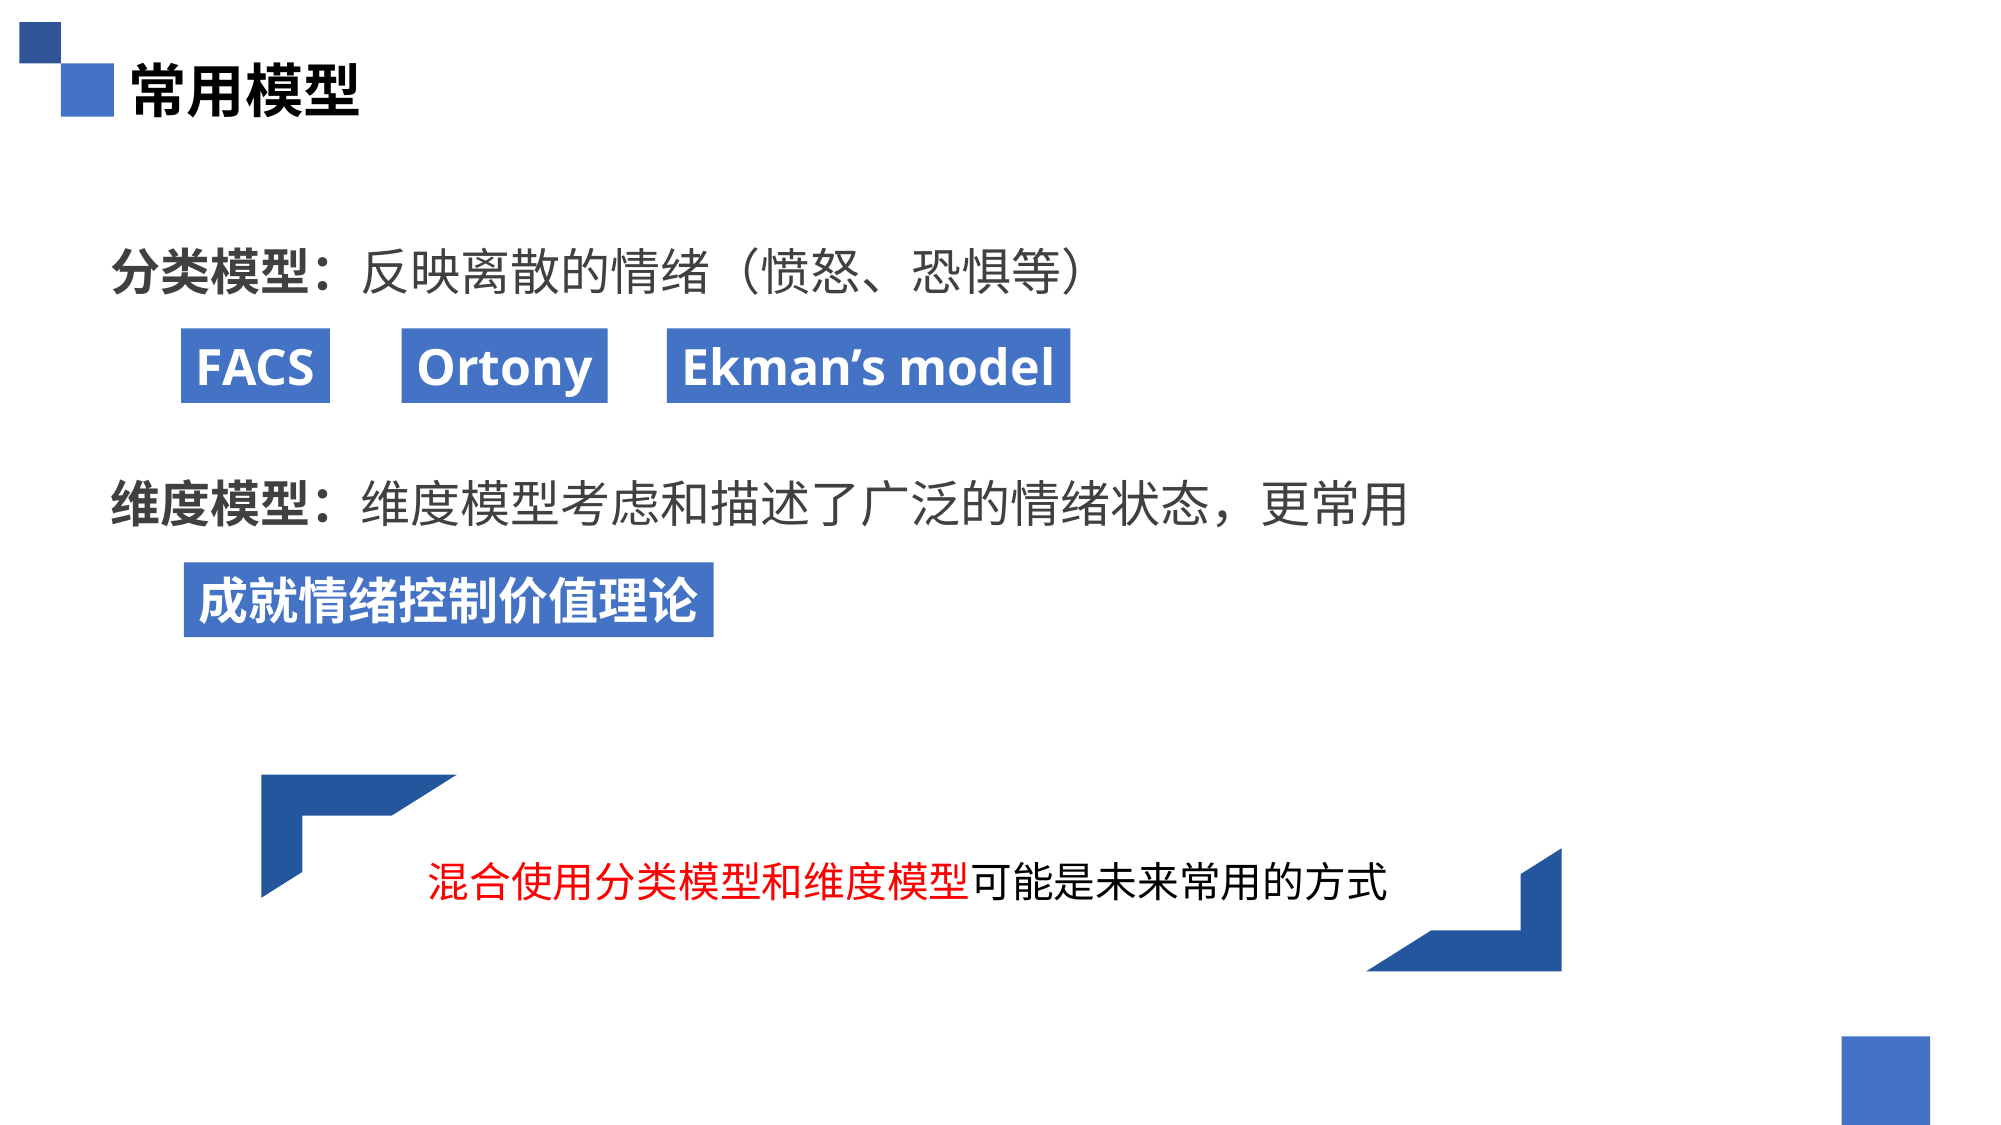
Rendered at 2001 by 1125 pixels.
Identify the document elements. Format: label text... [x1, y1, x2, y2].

text_box 维度模型：维度模型考虑和描述了广泛的情绪状态，更常用 [96, 453, 1762, 589]
text_box [1362, 846, 1563, 973]
text_box 混合使用分类模型和维度模型可能是未来常用的方式 [412, 836, 1646, 914]
text_box FACS [181, 328, 330, 403]
text_box 分类模型：反映离散的情绪（愤怒、恐惧等） [96, 221, 1631, 308]
text_box Ortony [401, 328, 608, 403]
text_box [260, 773, 461, 900]
text_box 常用模型 [113, 47, 1886, 132]
text_box Ekman’s model [666, 328, 1071, 403]
text_box 成就情绪控制价值理论 [183, 562, 714, 638]
